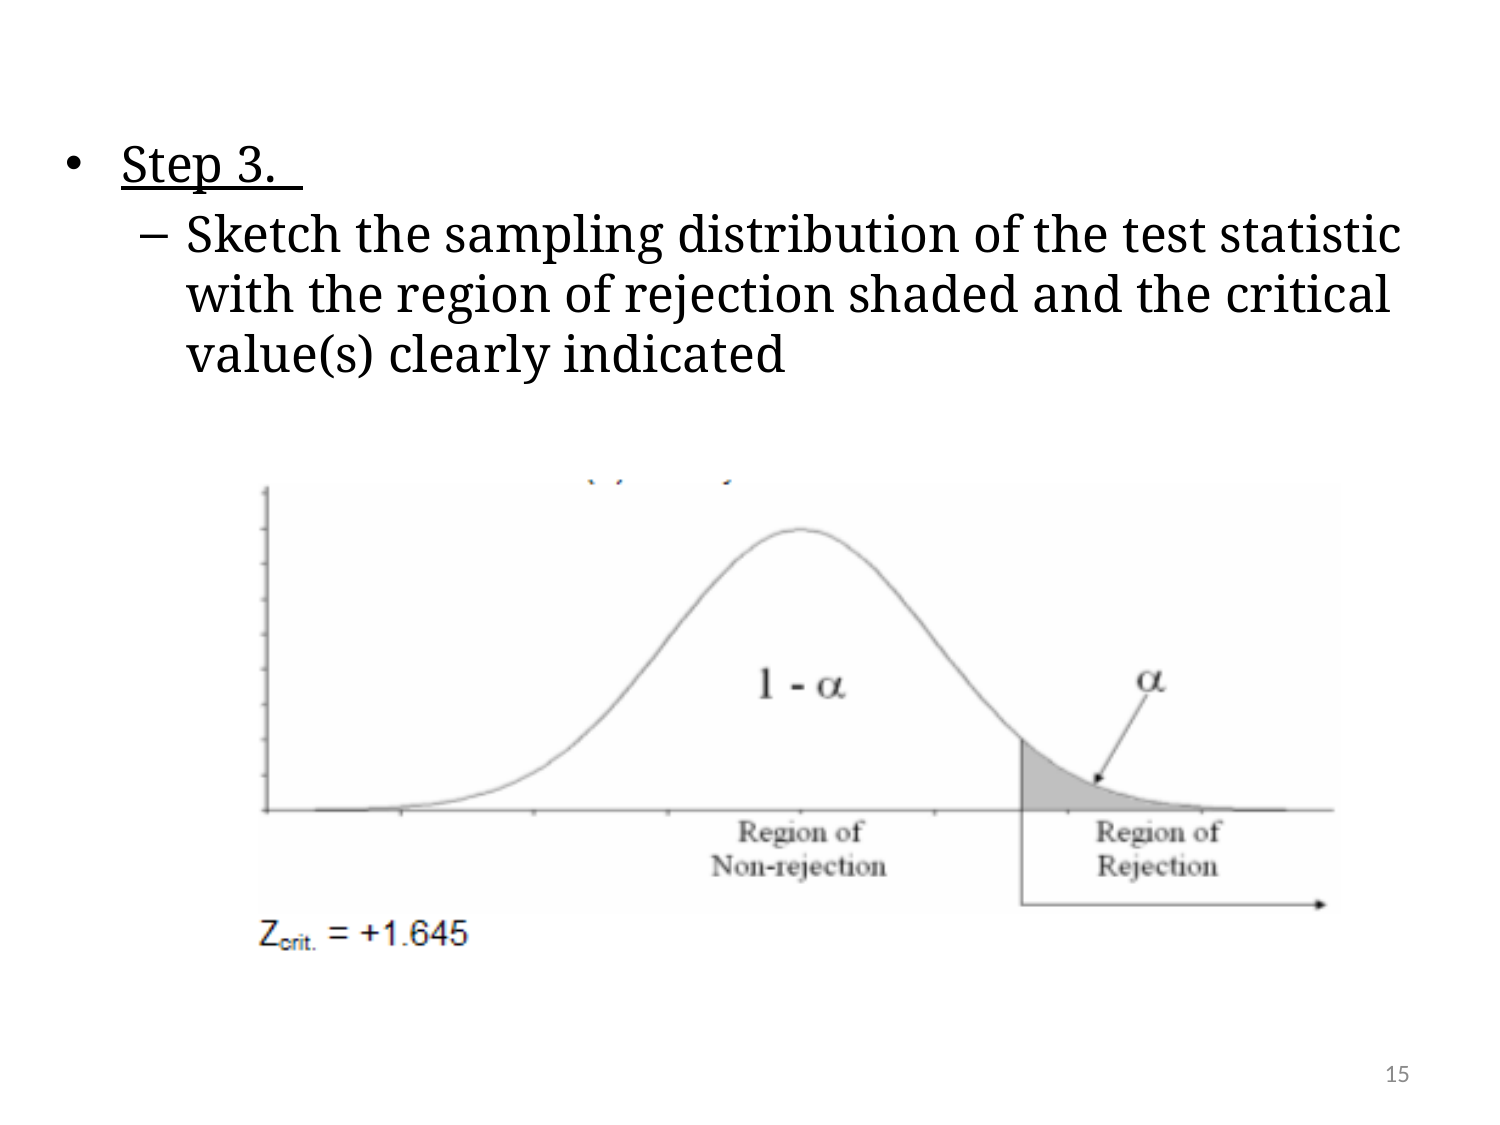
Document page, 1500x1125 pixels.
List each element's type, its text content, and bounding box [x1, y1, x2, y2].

slide_number 15 [1074, 1042, 1425, 1103]
list Step 3. Sketch the sampling distribution of the test statistic with the region of rejection shaded and the critical value(s) clearly indicated [50, 125, 1425, 988]
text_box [187, 462, 1351, 960]
